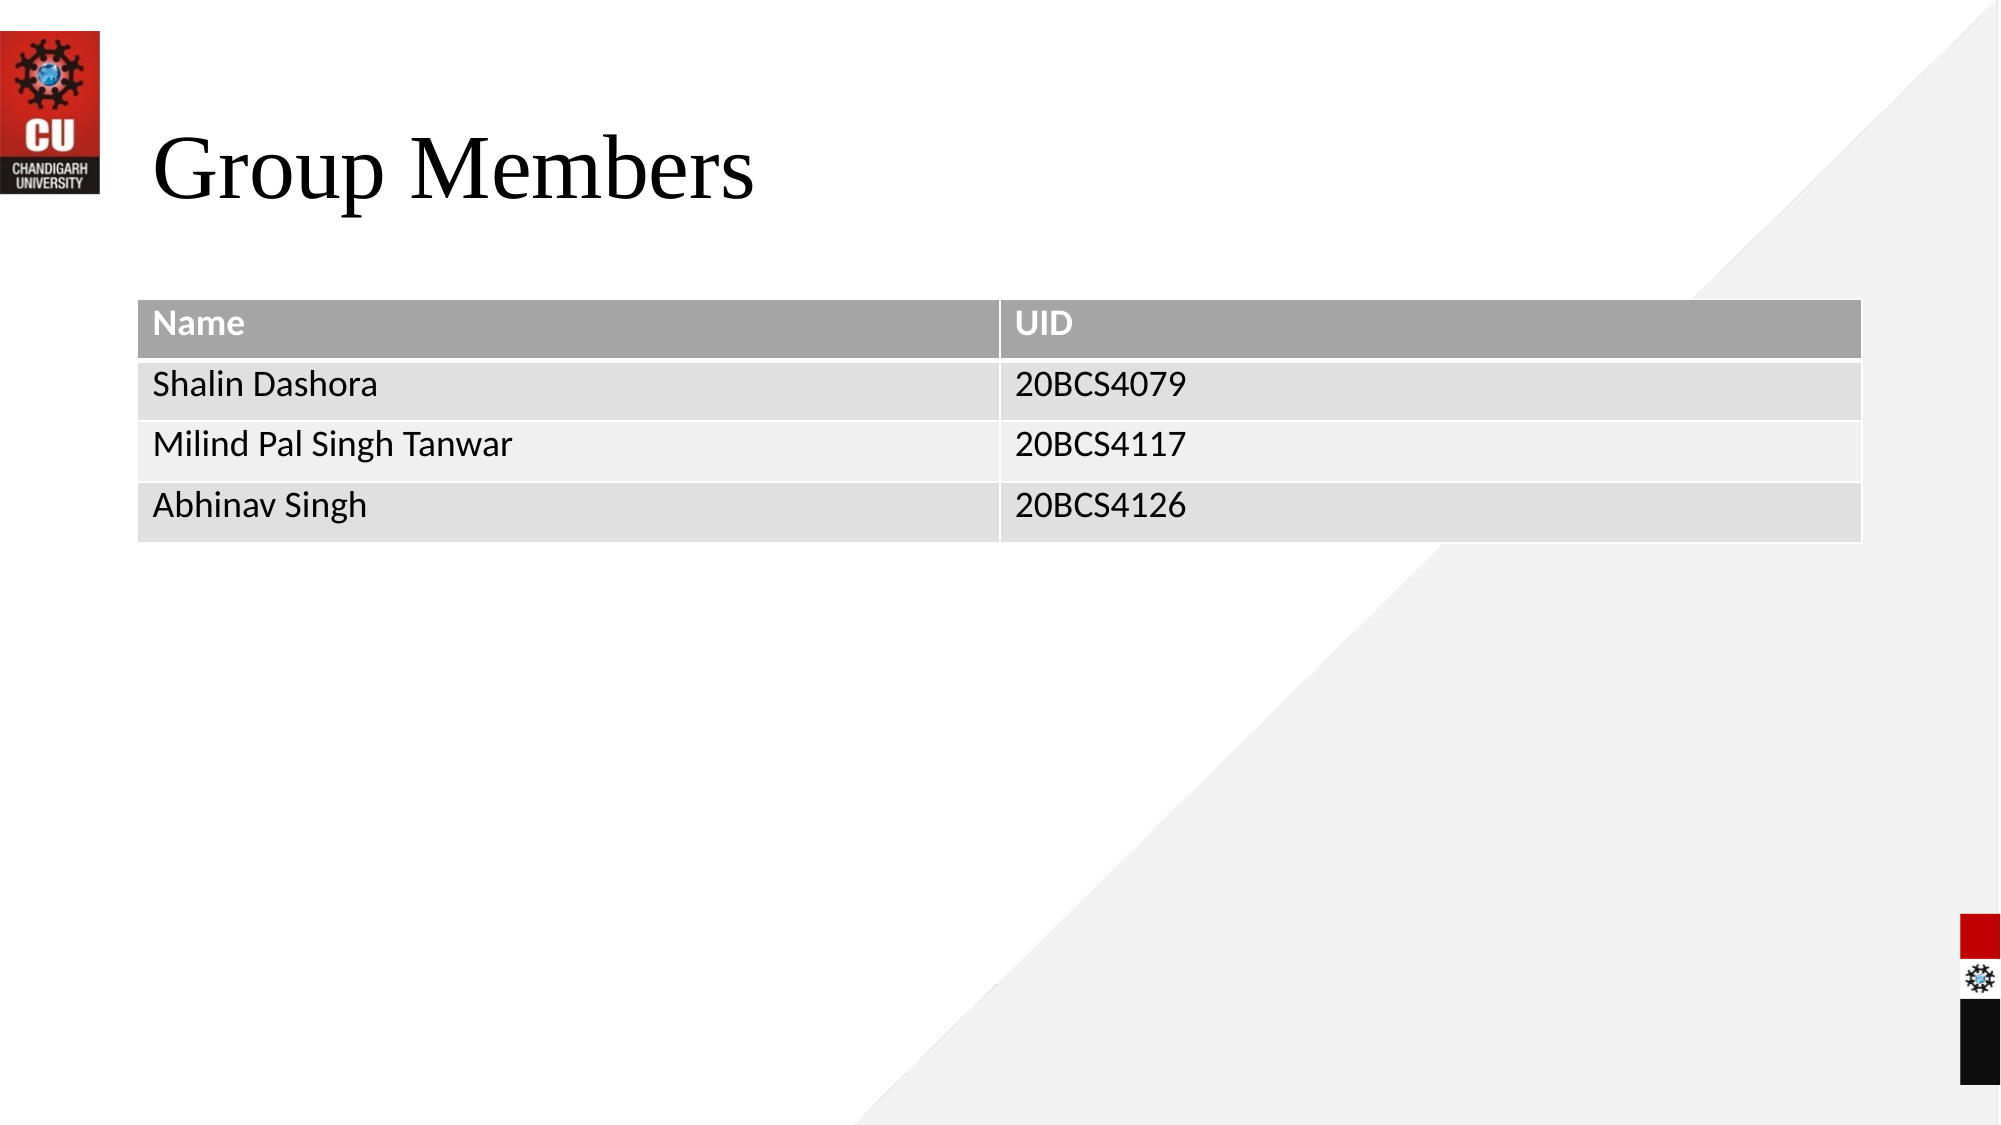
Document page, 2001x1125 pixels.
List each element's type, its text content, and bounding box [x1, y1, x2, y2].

title Group Members [137, 59, 1863, 278]
table_cell 20BCS4117 [1001, 422, 1861, 481]
table_cell 20BCS4079 [1001, 363, 1861, 420]
table_cell Abhinav Singh [138, 483, 999, 542]
table_header UID [1001, 300, 1861, 358]
table_cell Milind Pal Singh Tanwar [138, 422, 999, 481]
table_header Name [138, 300, 999, 358]
table_cell Shalin Dashora [138, 363, 999, 420]
picture [0, 0, 2001, 1125]
table_cell 20BCS4126 [1001, 483, 1861, 542]
